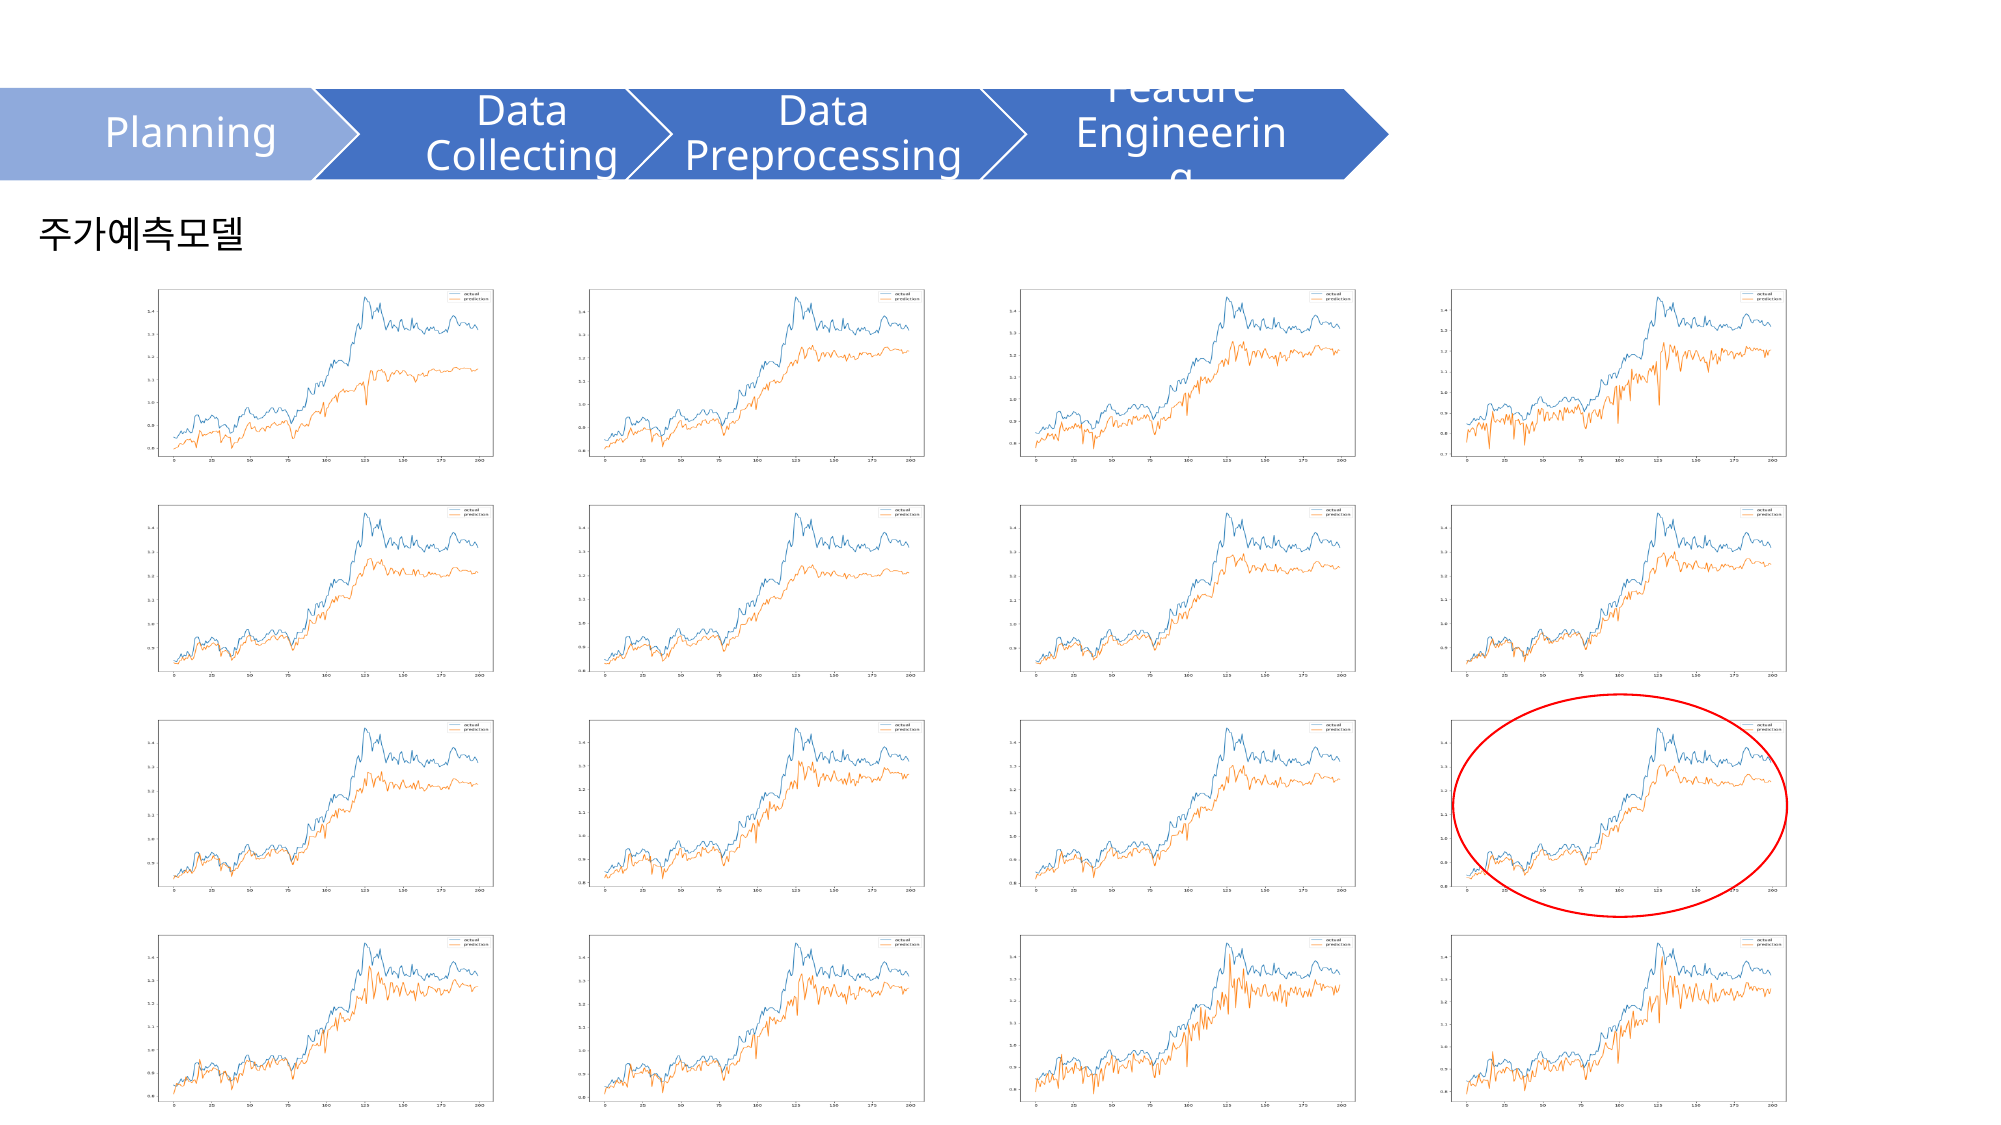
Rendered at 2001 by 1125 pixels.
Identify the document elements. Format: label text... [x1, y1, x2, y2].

text_box 주가예측모델 [23, 203, 364, 263]
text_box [625, 87, 979, 181]
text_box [979, 87, 1391, 181]
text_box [312, 87, 625, 181]
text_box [0, 87, 312, 181]
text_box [104, 263, 1829, 1125]
